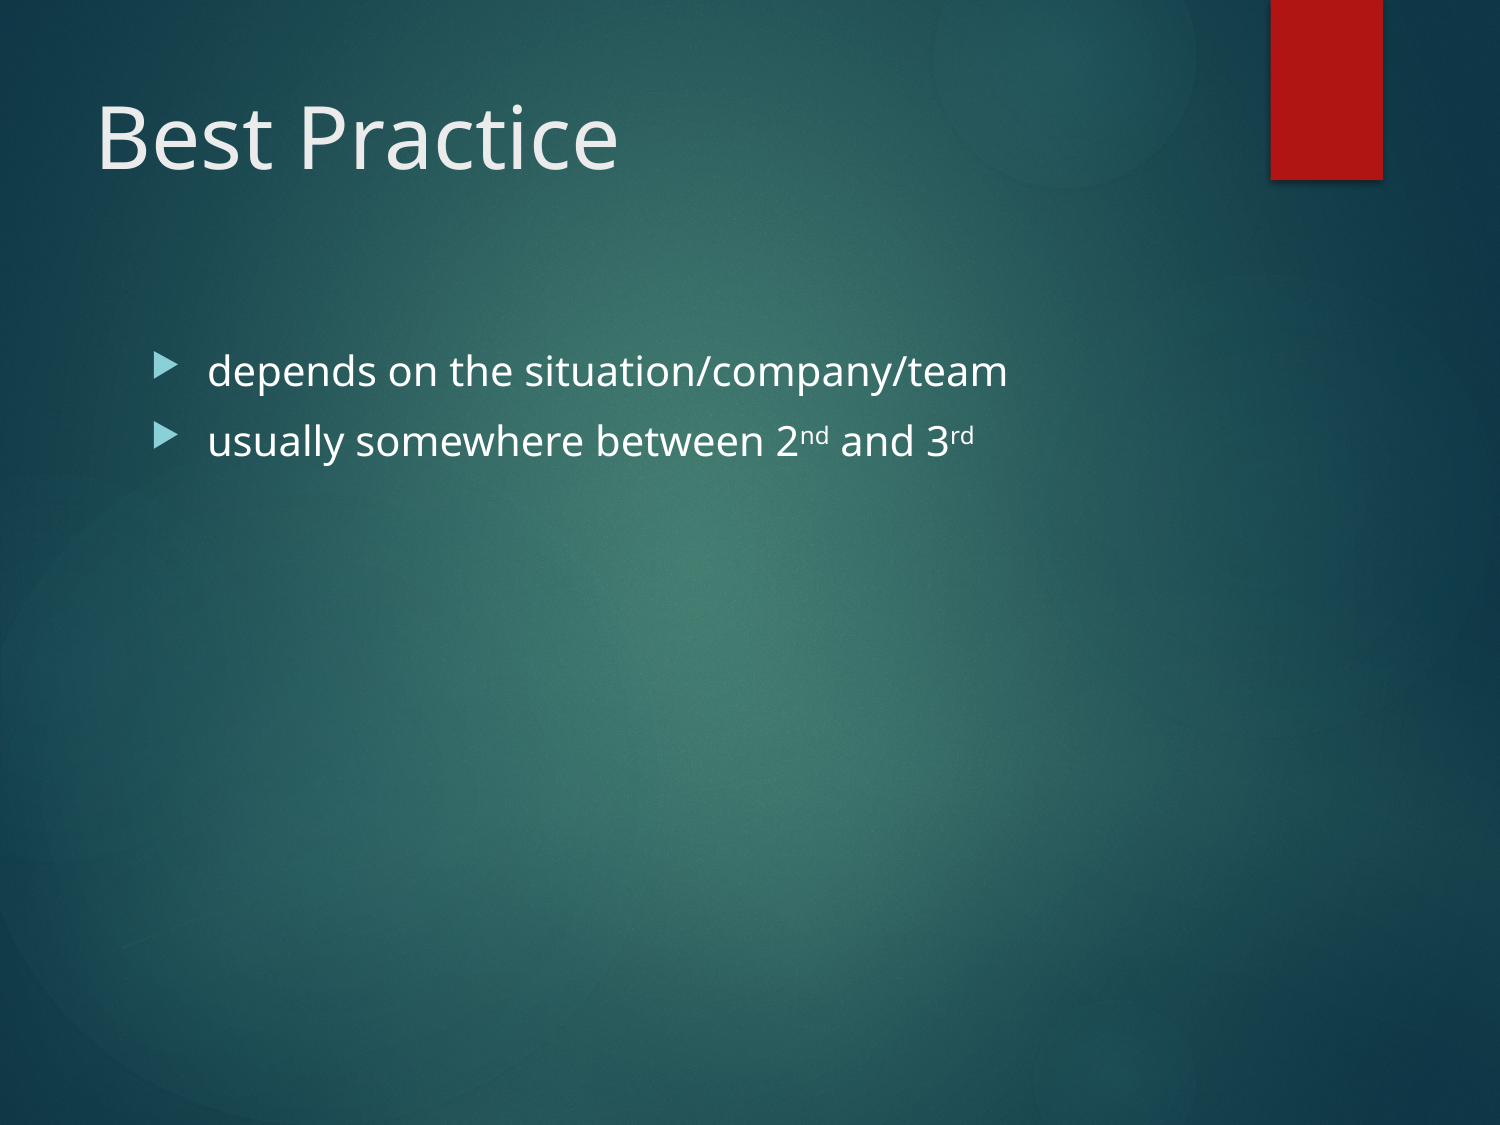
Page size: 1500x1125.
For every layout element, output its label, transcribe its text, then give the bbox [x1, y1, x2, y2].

title Best Practice [79, 74, 1237, 304]
list depends on the situation/company/team usually somewhere between 2nd and 3rd [135, 336, 1237, 1025]
